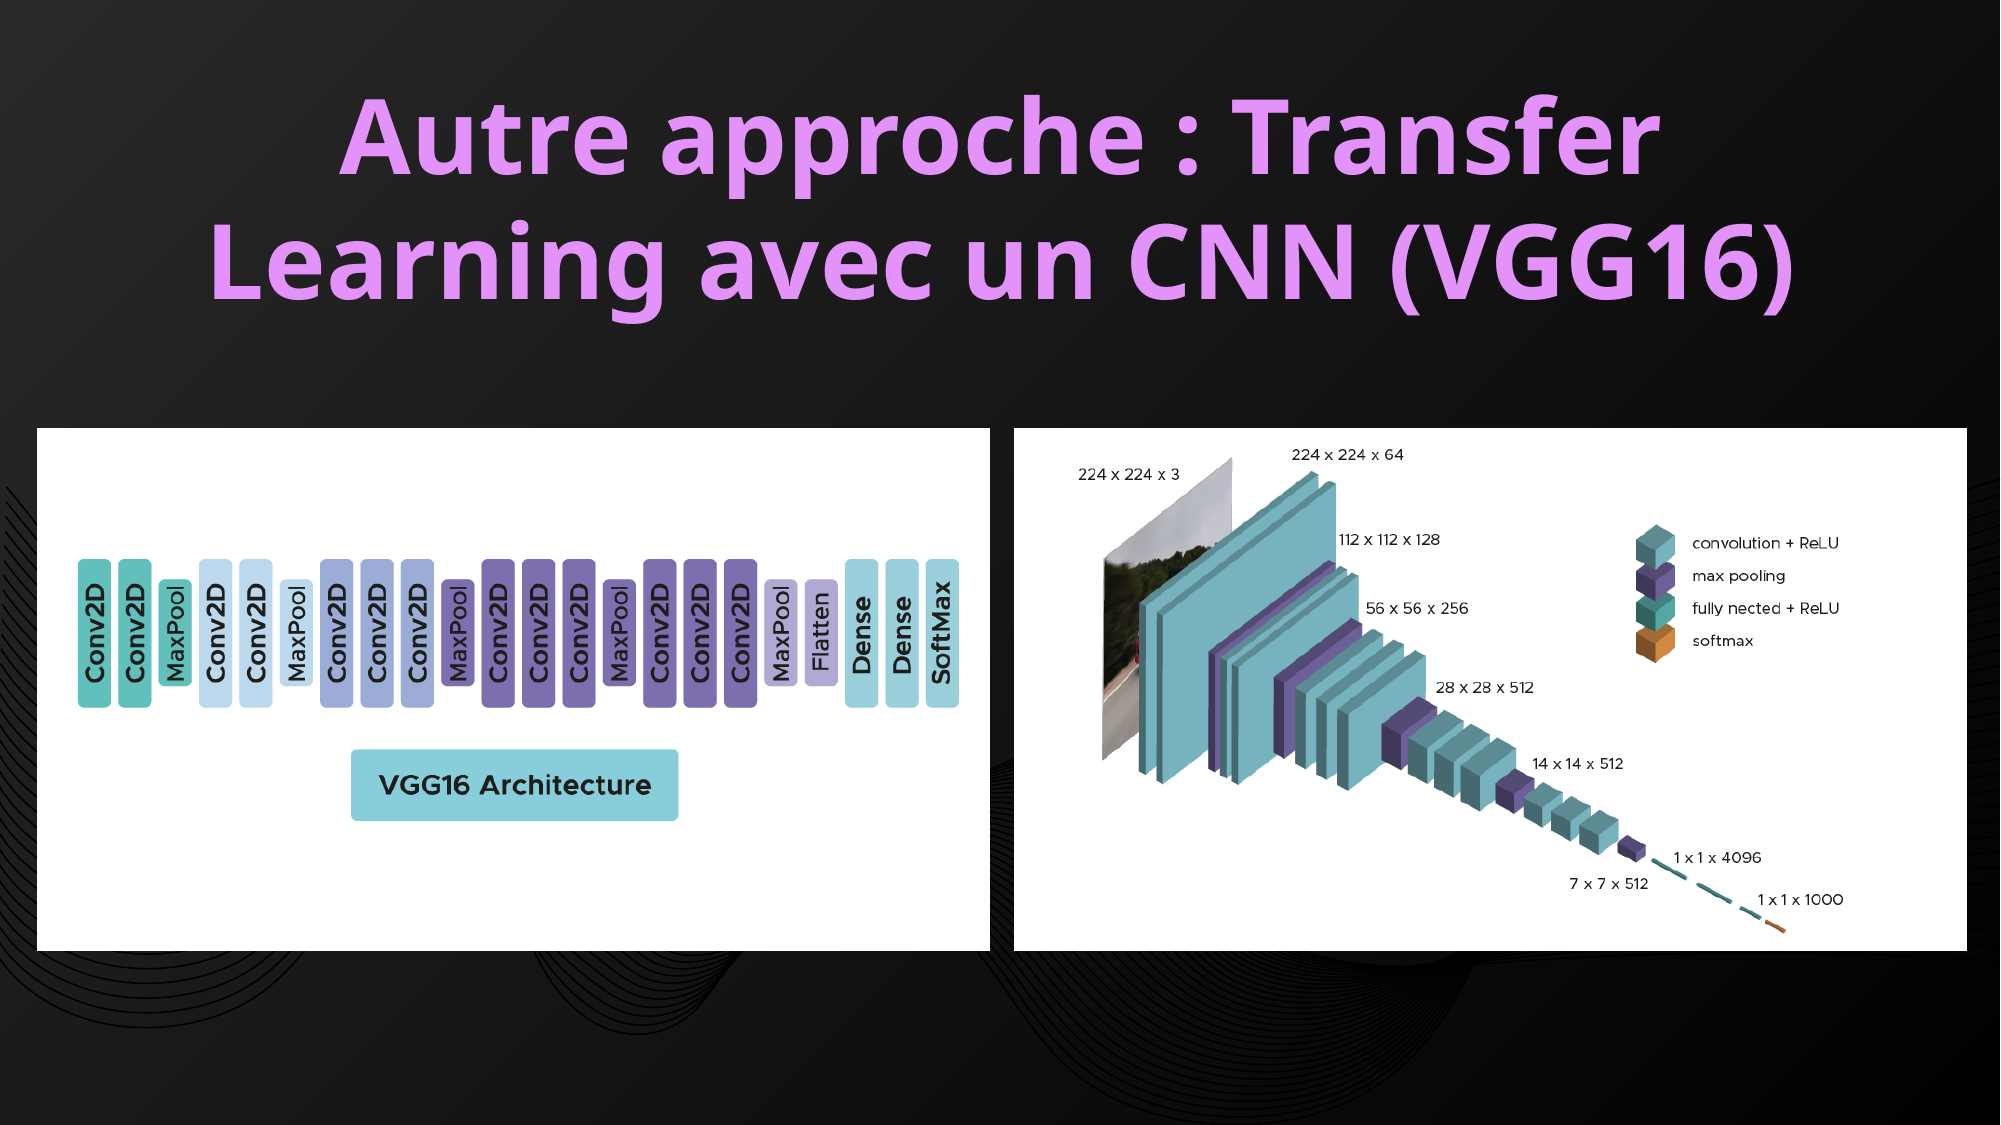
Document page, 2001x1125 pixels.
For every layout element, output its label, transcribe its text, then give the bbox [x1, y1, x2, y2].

title Autre approche : Transfer Learning avec un CNN (VGG16) [91, 50, 1912, 341]
picture [1014, 428, 1967, 952]
picture [37, 428, 990, 952]
